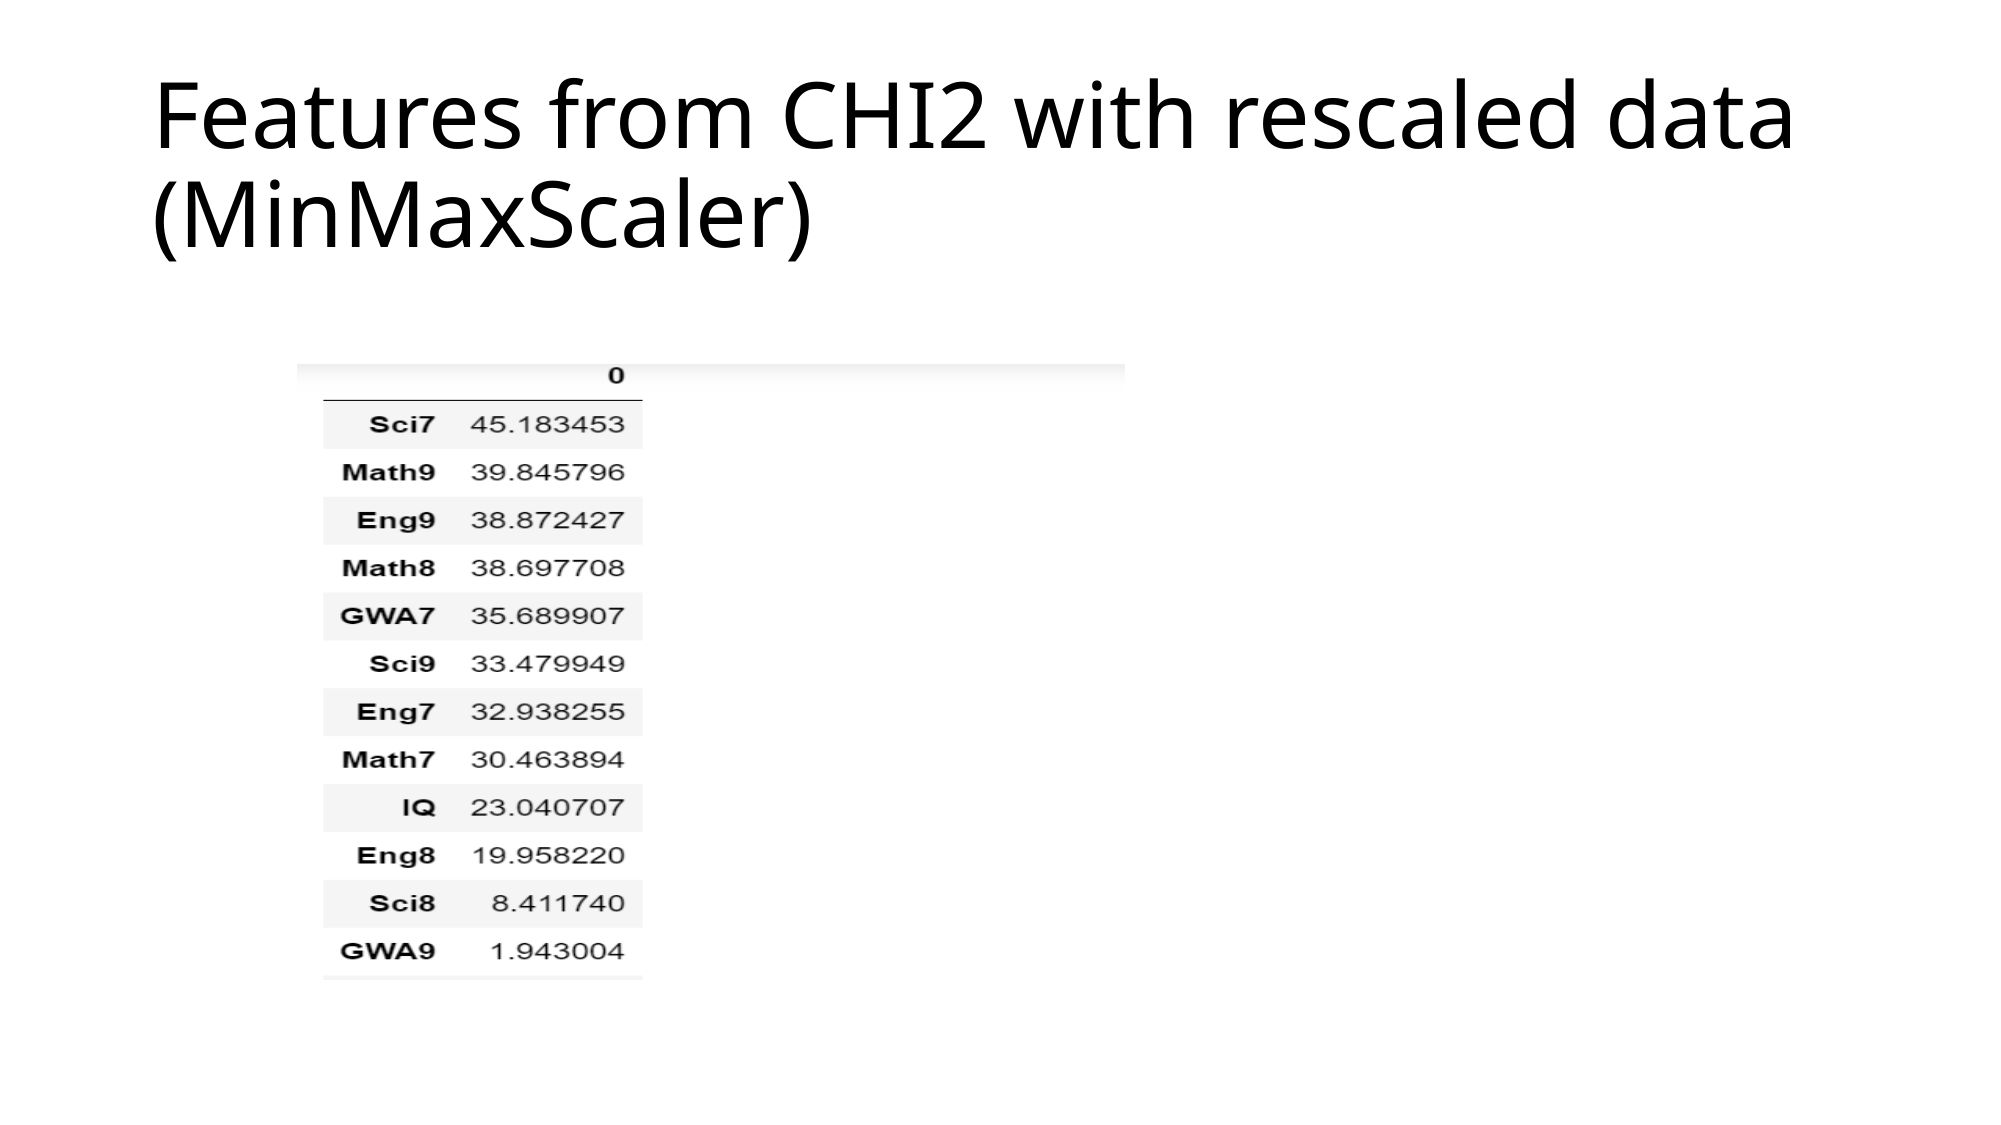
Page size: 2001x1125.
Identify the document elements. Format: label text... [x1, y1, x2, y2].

picture [297, 364, 1125, 980]
title Features from CHI2 with rescaled data (MinMaxScaler) [137, 59, 1863, 278]
